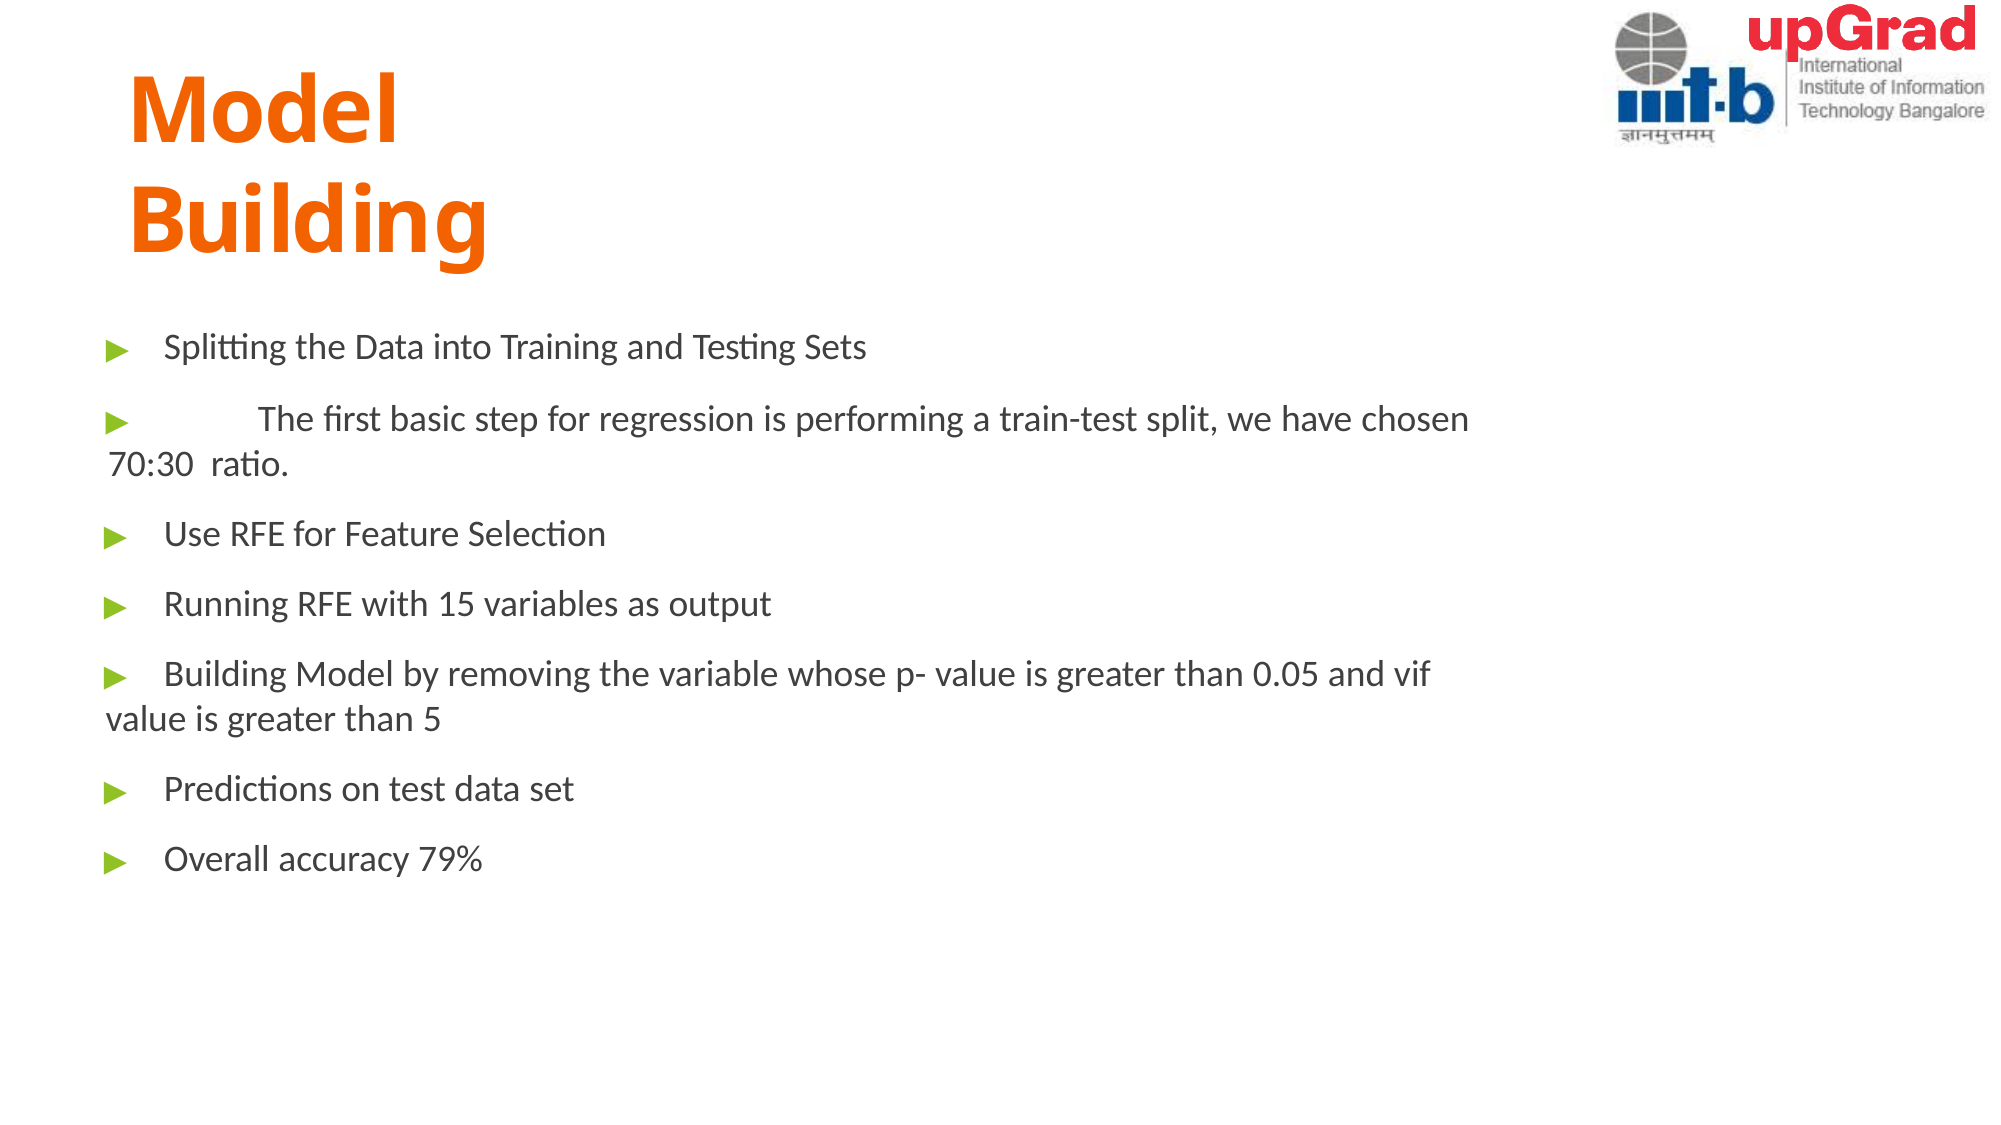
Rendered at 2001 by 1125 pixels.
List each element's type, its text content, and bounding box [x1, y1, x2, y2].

text_box ▶ Splitting the Data into Training and Testing Sets ▶ The first basic step for regression is performing a train-test split, we have chosen 70:30 ratio. ▶ Use RFE for Feature Selection ▶ Running RFE with 15 variables as output ▶ Building Model by removing the variable whose p- value is greater than 0.05 and vif value is greater than 5 ▶ Predictions on test data set ▶ Overall accuracy 79% [103, 319, 1482, 879]
title Model Building [124, 48, 678, 271]
picture [1603, 0, 2000, 160]
